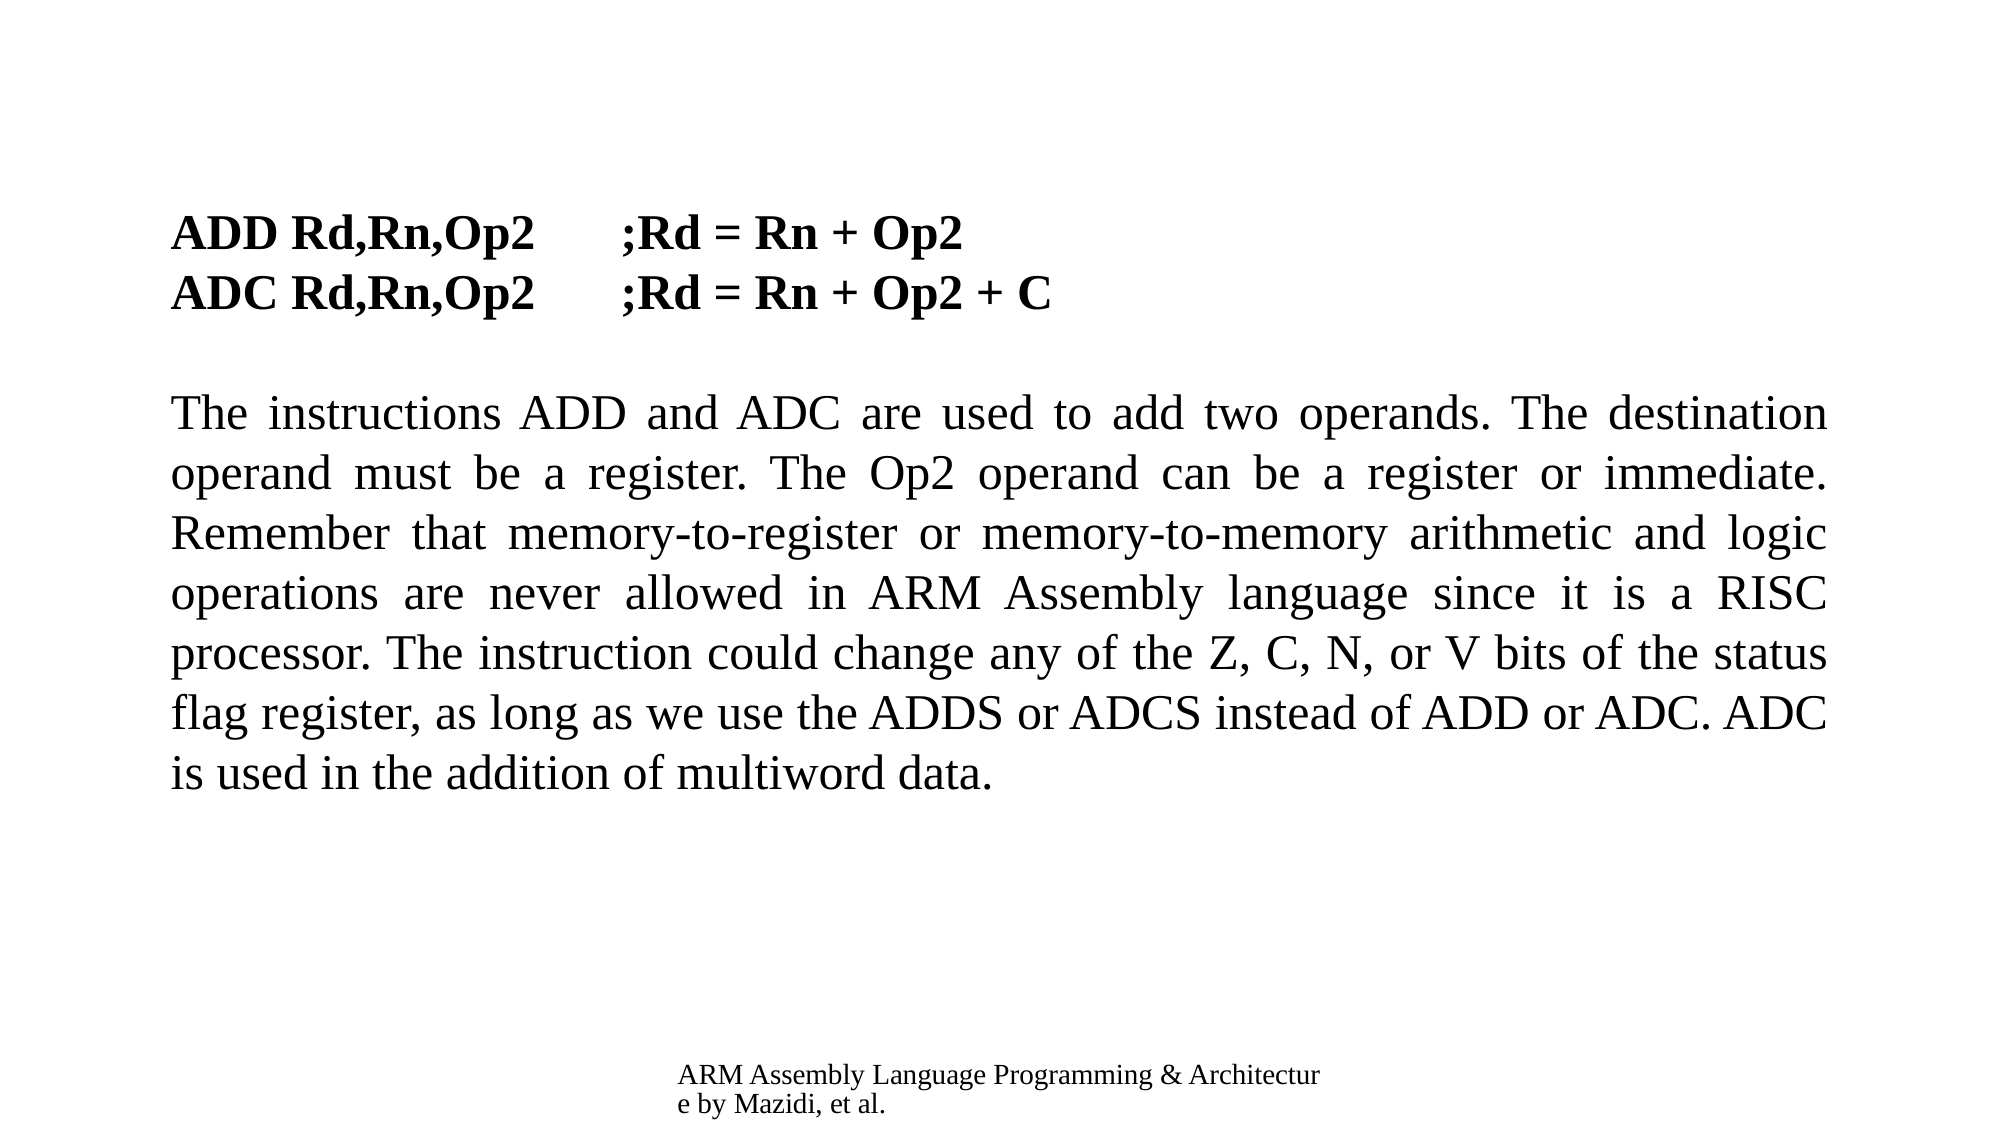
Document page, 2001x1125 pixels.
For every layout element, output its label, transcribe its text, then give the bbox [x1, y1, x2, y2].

text_box ADD Rd,Rn,Op2 ;Rd = Rn + Op2 ADC Rd,Rn,Op2 ;Rd = Rn + Op2 + C The instructions ADD and ADC are used to add two operands. The destination operand must be a register. The Op2 operand can be a register or immediate. Remember that memory-to-register or memory-to-memory arithmetic and logic operations are never allowed in ARM Assembly language since it is a RISC processor. The instruction could change any of the Z, C, N, or V bits of the status flag register, as long as we use the ADDS or ADCS instead of ADD or ADC. ADC is used in the addition of multiword data. [155, 192, 1844, 808]
footer ARM Assembly Language Programming & Architecture by Mazidi, et al. [662, 1042, 1338, 1103]
